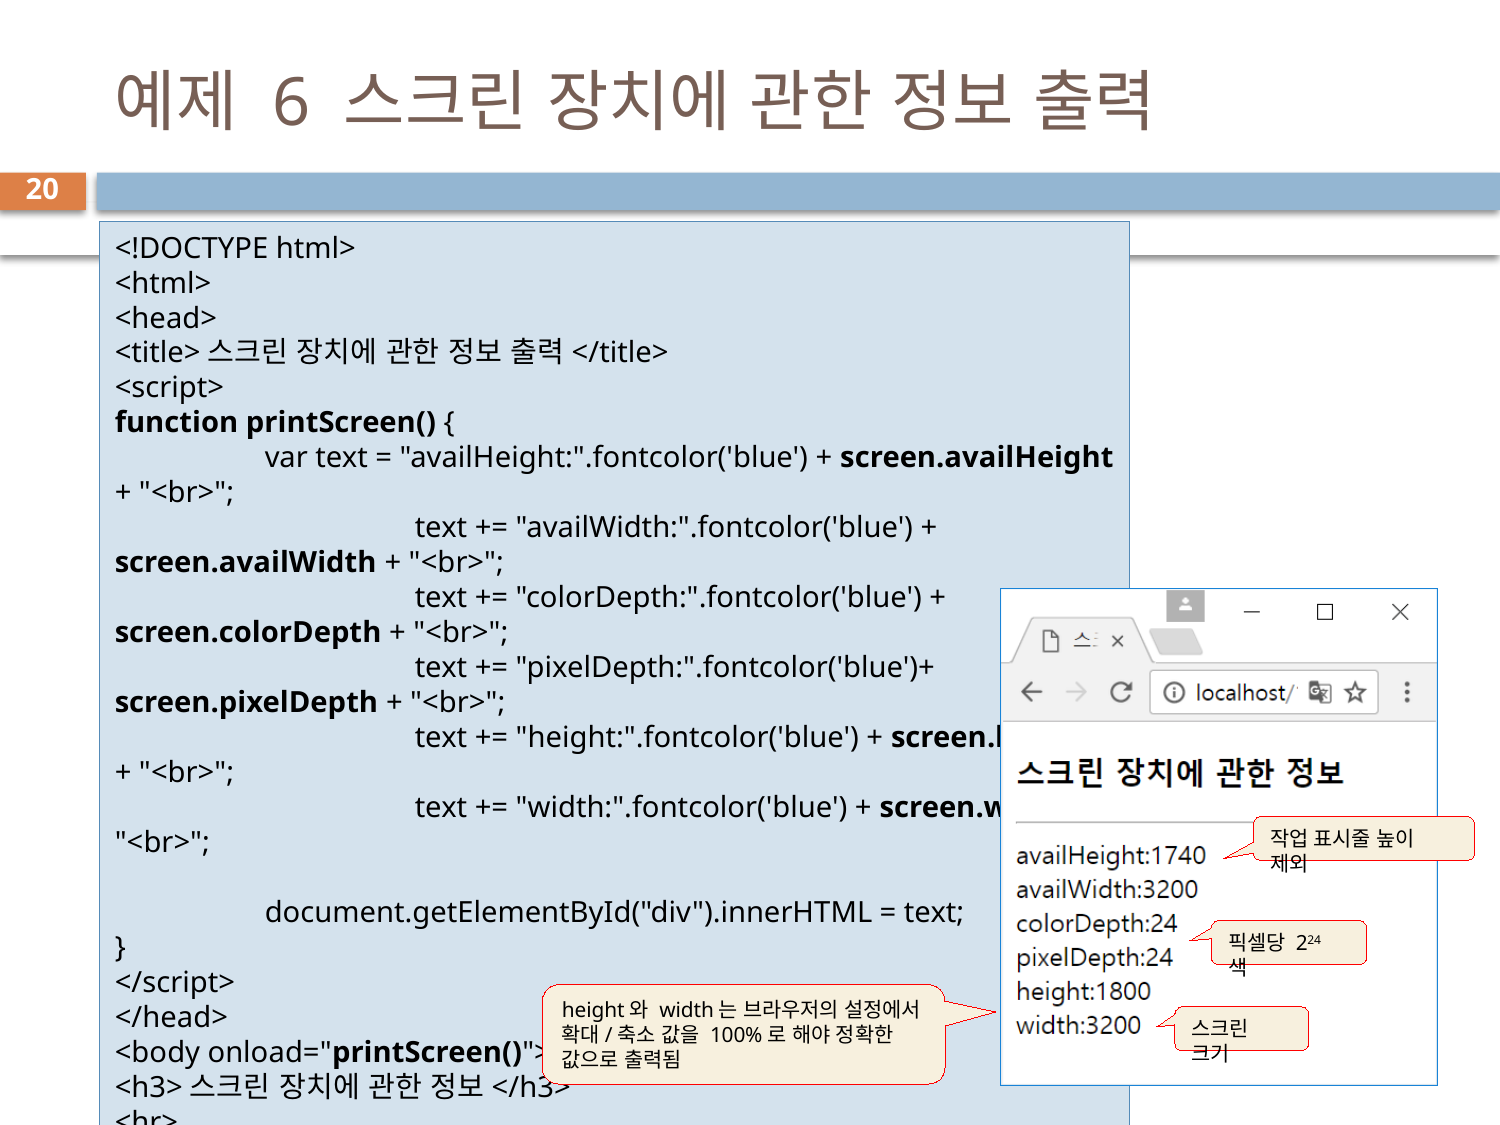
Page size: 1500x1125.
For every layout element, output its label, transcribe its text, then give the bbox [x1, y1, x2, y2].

text_box <!DOCTYPE html> <html> <head> <title>스크린 장치에 관한 정보 출력</title> <script> function printScreen() { var text = "availHeight:".fontcolor('blue') + screen.availHeight + "<br>"; text += "availWidth:".fontcolor('blue') + screen.availWidth + "<br>"; text += "colorDepth:".fontcolor('blue') + screen.colorDepth + "<br>"; text += "pixelDepth:".fontcolor('blue')+ screen.pixelDepth + "<br>"; text += "height:".fontcolor('blue') + screen.height + "<br>"; text += "width:".fontcolor('blue') + screen.width + "<br>"; document.getElementById("div").innerHTML = text; } </script> </head> <body onload="printScreen()"> <h3>스크린 장치에 관한 정보</h3> <hr> <div id="div"></div> </body> </html> [99, 221, 1130, 1125]
text_box height와 width는 브라우저의 설정에서 확대/축소 값을 100%로 해야 정확한 값으로 출력됨 [542, 984, 994, 1085]
text_box 작업 표시줄 높이 제외 [1442, 816, 1475, 861]
picture [1000, 588, 1438, 1086]
slide_number 20 [0, 170, 87, 211]
title 예제 6 스크린 장치에 관한 정보 출력 [99, 37, 1438, 161]
